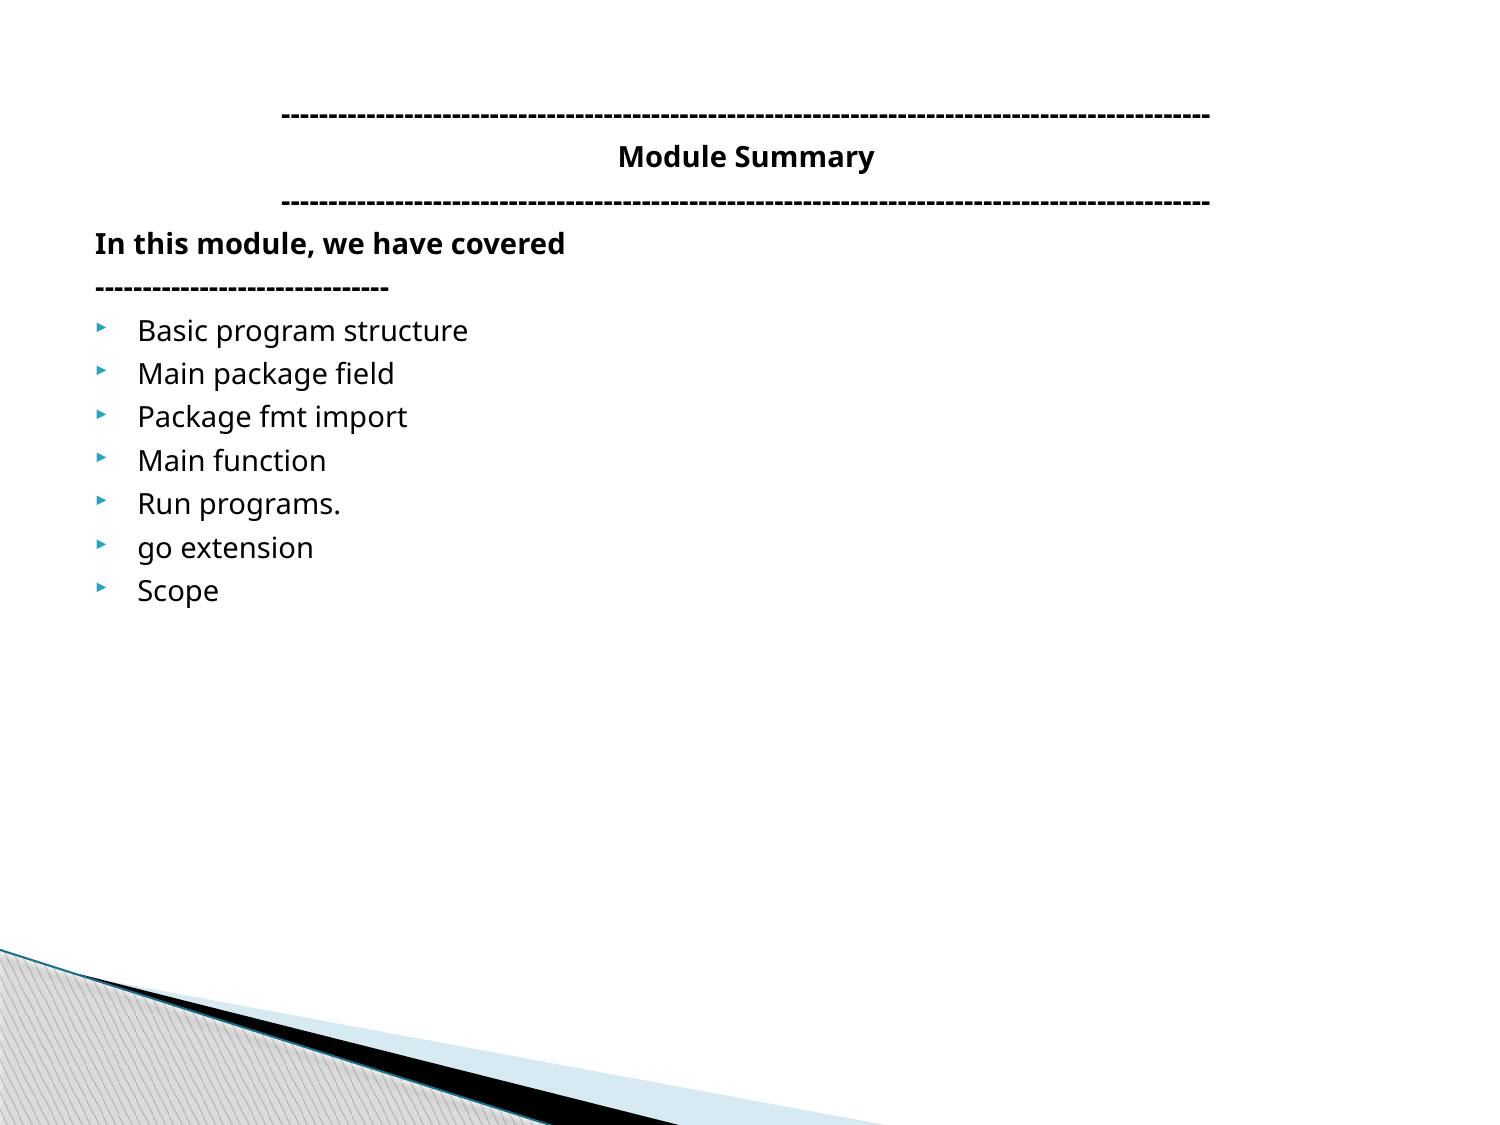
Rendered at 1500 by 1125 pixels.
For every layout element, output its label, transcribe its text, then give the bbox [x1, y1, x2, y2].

list -------------------------------------------------------------------------------------------------- Module Summary -------------------------------------------------------------------------------------------------- In this module, we have covered ------------------------------- Basic program structure Main package ﬁeld Package fmt import Main function Run programs. go extension Scope [62, 87, 1413, 1050]
